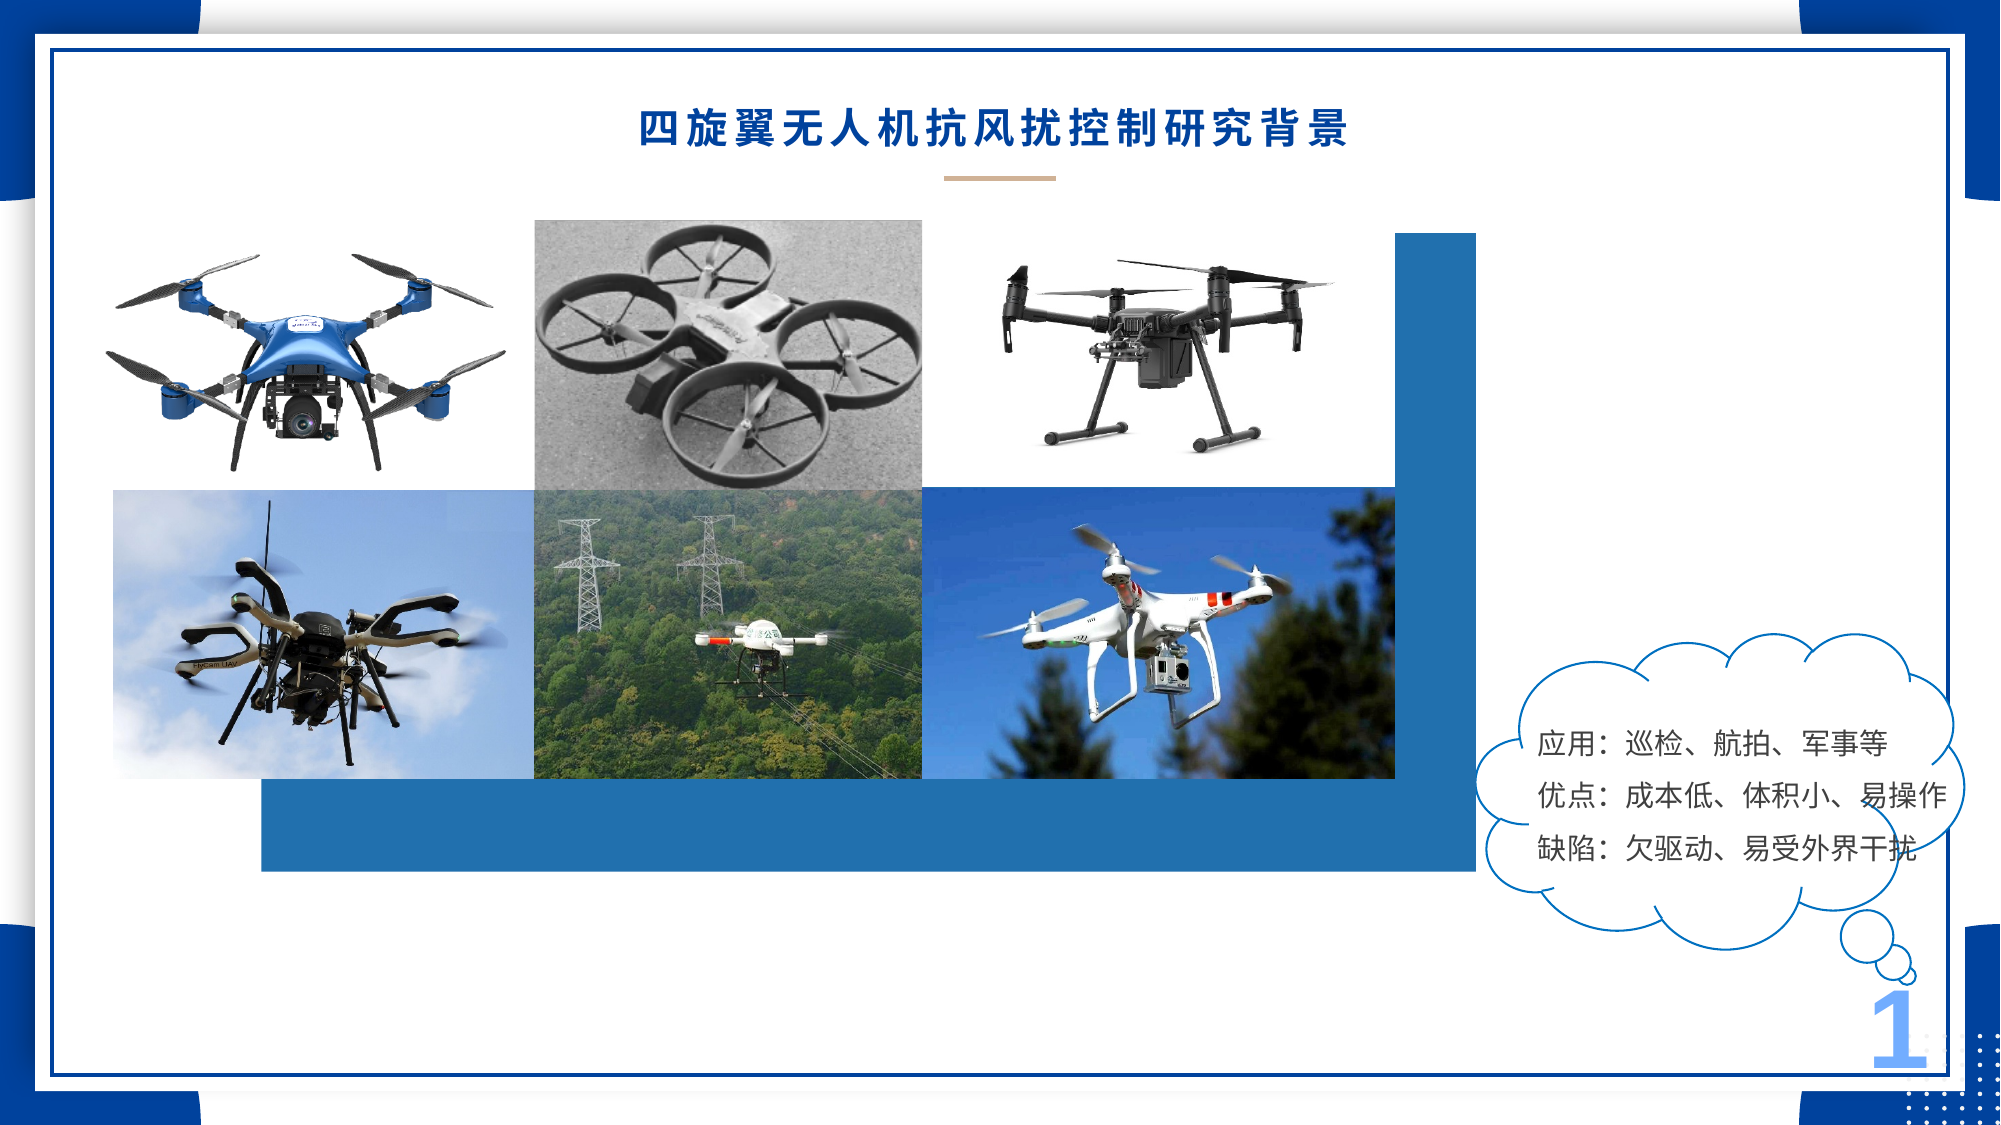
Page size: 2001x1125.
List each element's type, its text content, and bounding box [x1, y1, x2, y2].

text_box 应用：巡检、航拍、军事等 优点：成本低、体积小、易操作 缺陷：欠驱动、易受外界干扰 [1523, 700, 1965, 873]
text_box [260, 232, 1477, 873]
text_box 1 [1851, 948, 1945, 1099]
text_box [1477, 705, 1896, 951]
text_box [1525, 633, 1948, 700]
title 四旋翼无人机抗风扰控制研究背景 [324, 94, 1665, 161]
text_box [62, 218, 1395, 779]
text_box [1839, 909, 1917, 986]
